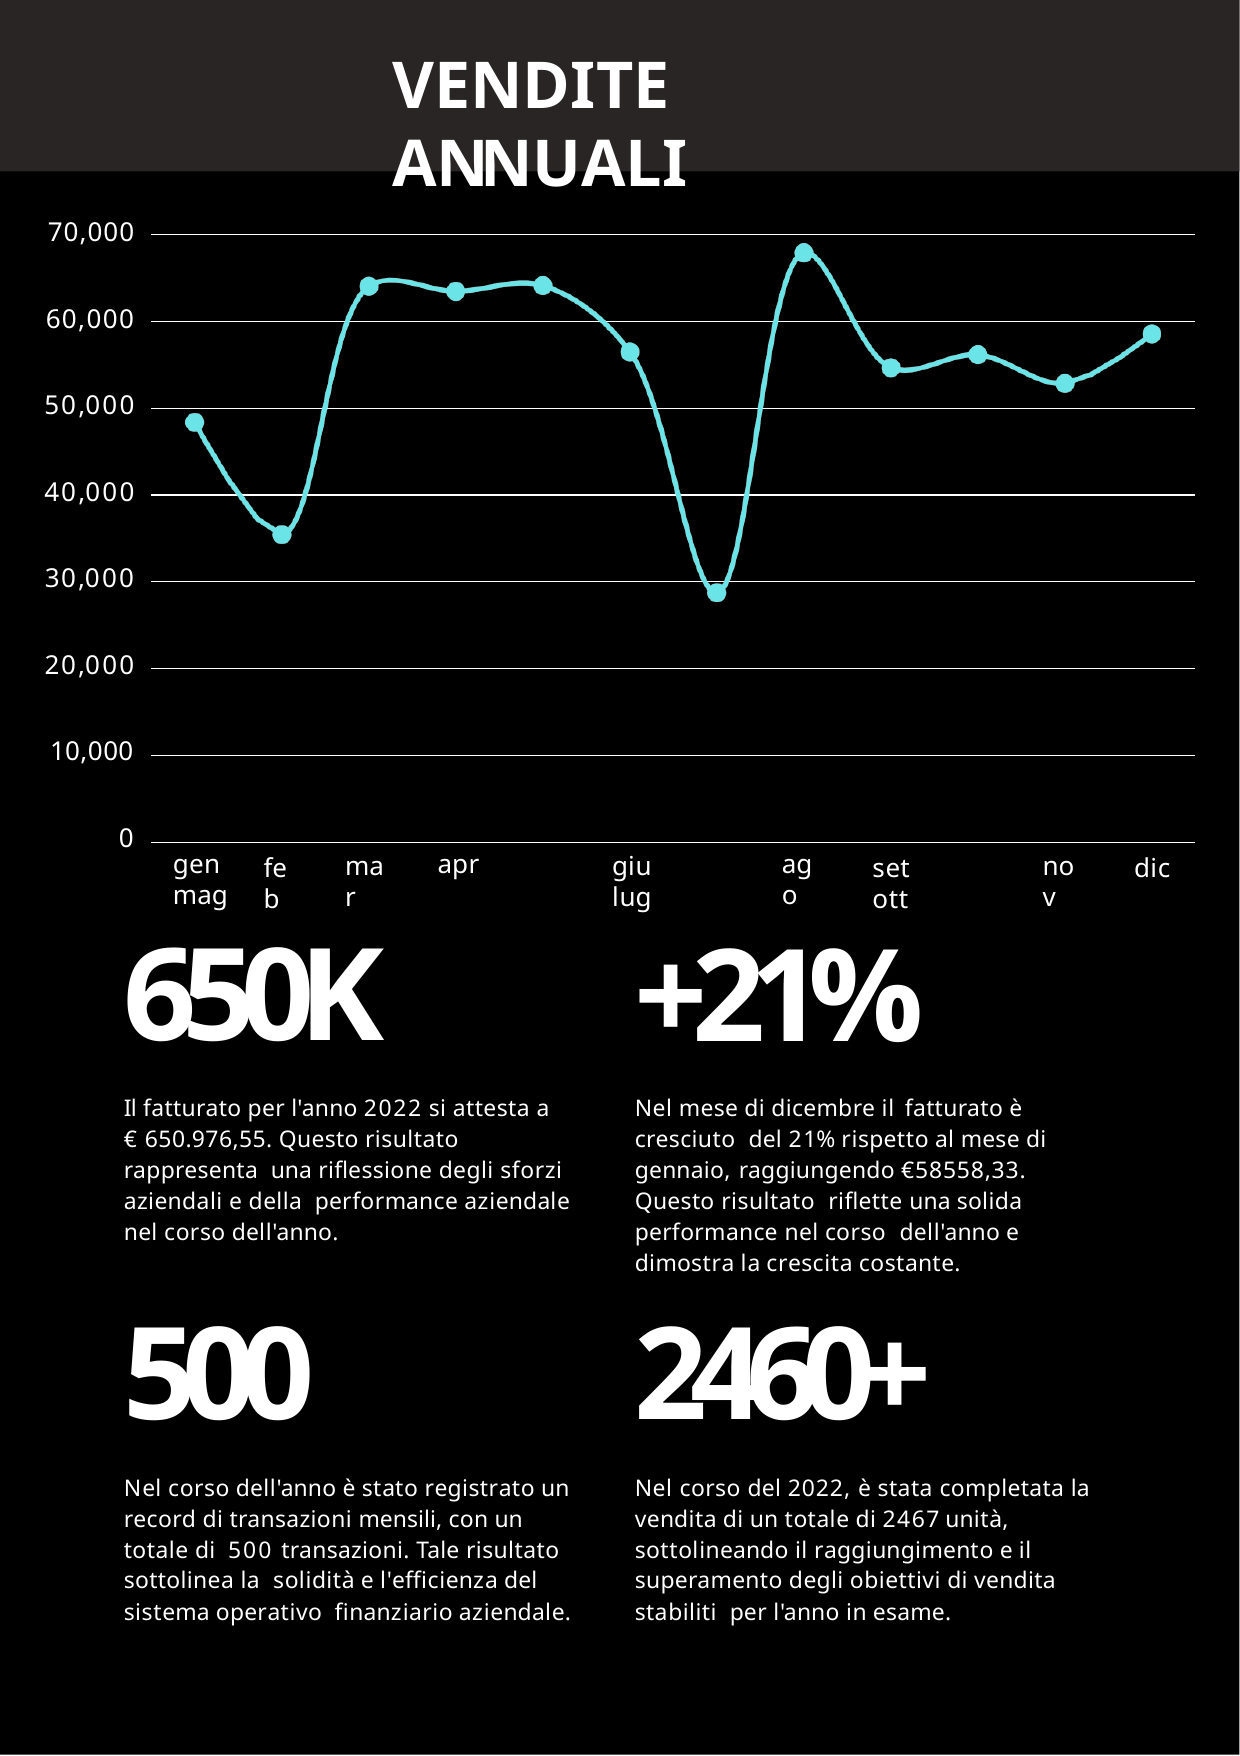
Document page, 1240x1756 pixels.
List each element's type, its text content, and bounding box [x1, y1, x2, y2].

text_box giu lug [609, 847, 737, 912]
text_box [0, 0, 1240, 172]
text_box 2460+ Nel corso del 2022, è stata completata la vendita di un totale di 2467 unità, sottolineando il raggiungimento e il superamento degli obiettivi di vendita stabiliti per l'anno in esame. [632, 1288, 1106, 1625]
text_box nov [1040, 847, 1088, 910]
text_box 500 Nel corso dell'anno è stato registrato un record di transazioni mensili, con un totale di 500 transazioni. Tale risultato sottolinea la solidità e l'efficienza del sistema operativo finanziario aziendale. [121, 1288, 585, 1625]
text_box ago [779, 845, 828, 910]
text_box 650K Il fatturato per l'anno 2022 si attesta a € 650.976,55. Questo risultato rappresenta una riflessione degli sforzi aziendali e della performance aziendale nel corso dell'anno. [121, 910, 574, 1246]
text_box set ott [870, 849, 997, 910]
text_box dic [1132, 849, 1171, 883]
text_box gen apr mag [170, 845, 570, 910]
text_box 70,000 60,000 50,000 40,000 30,000 20,000 10,000 0 [42, 213, 136, 853]
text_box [150, 243, 1196, 602]
title VENDITE ANNUALI [390, 41, 843, 242]
text_box +21% Nel mese di dicembre il fatturato è cresciuto del 21% rispetto al mese di gennaio, raggiungendo €58558,33. Questo risultato riflette una solida performance nel corso dell'anno e dimostra la crescita costante. [632, 910, 1096, 1277]
